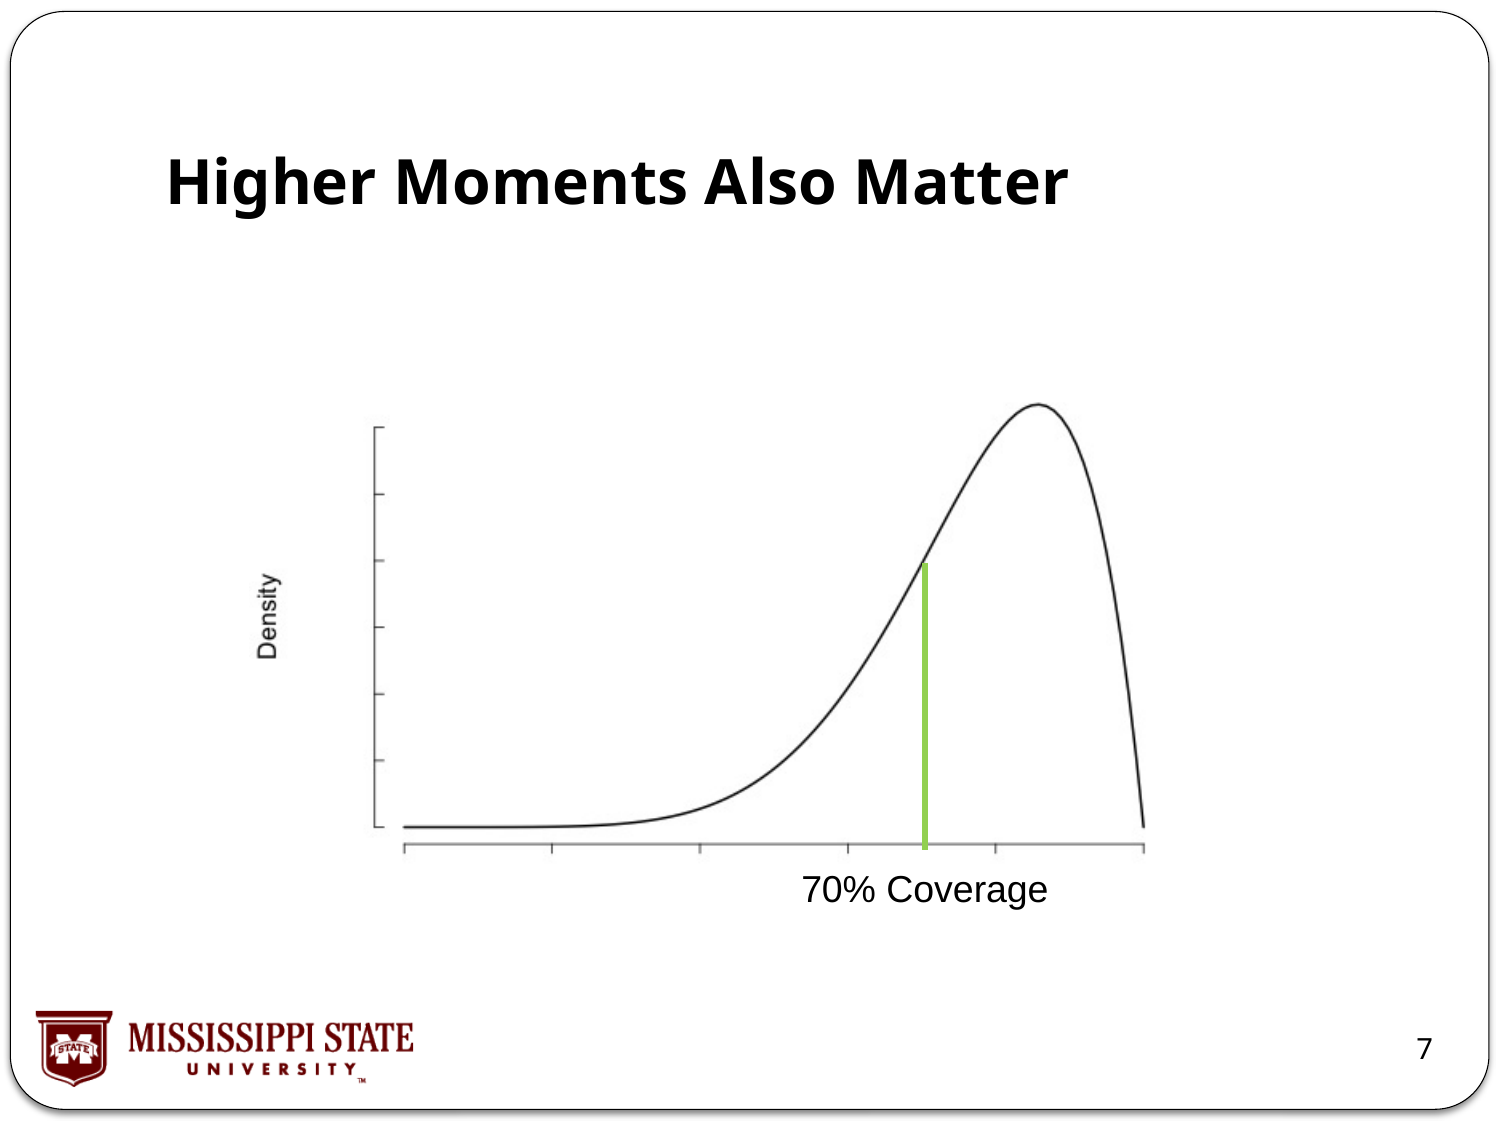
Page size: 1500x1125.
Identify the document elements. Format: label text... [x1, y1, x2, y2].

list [249, 262, 1238, 1001]
slide_number 7 [1386, 1011, 1464, 1089]
title Higher Moments Also Matter [150, 45, 1425, 233]
picture [24, 999, 425, 1099]
